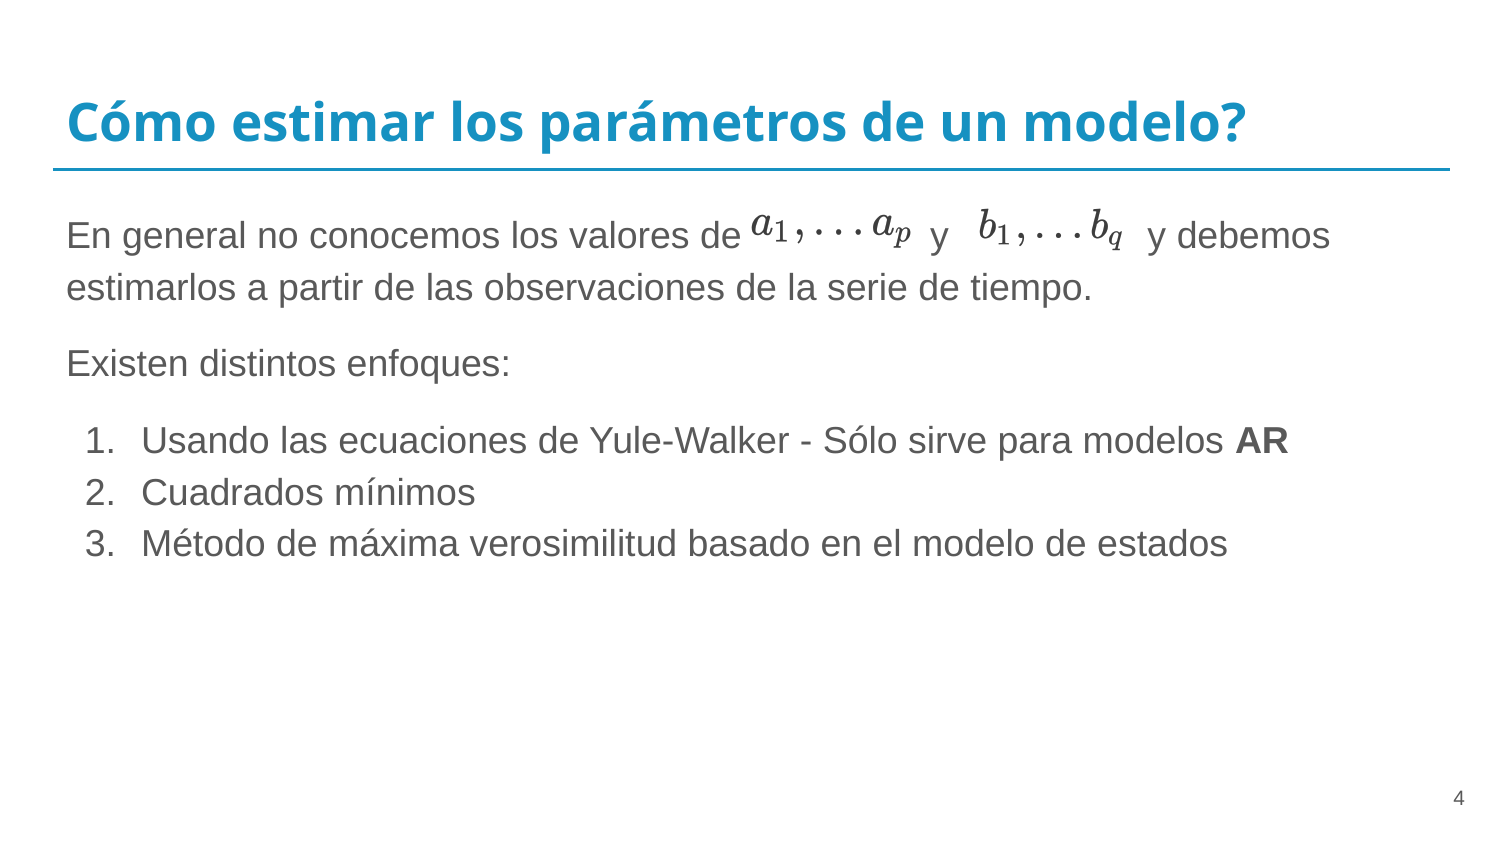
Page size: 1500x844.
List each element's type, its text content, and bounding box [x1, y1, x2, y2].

slide_number ‹#› [1389, 764, 1480, 830]
picture [749, 210, 915, 251]
list En general no conocemos los valores de y y debemos estimarlos a partir de las observaciones de la serie de tiempo. Existen distintos enfoques: Usando las ecuaciones de Yule-Walker - Sólo sirve para modelos AR Cuadrados mínimos Método de máxima verosimilitud basado en el modelo de estados [51, 189, 1449, 750]
title Cómo estimar los parámetros de un modelo? [51, 72, 1449, 167]
picture [978, 206, 1126, 255]
